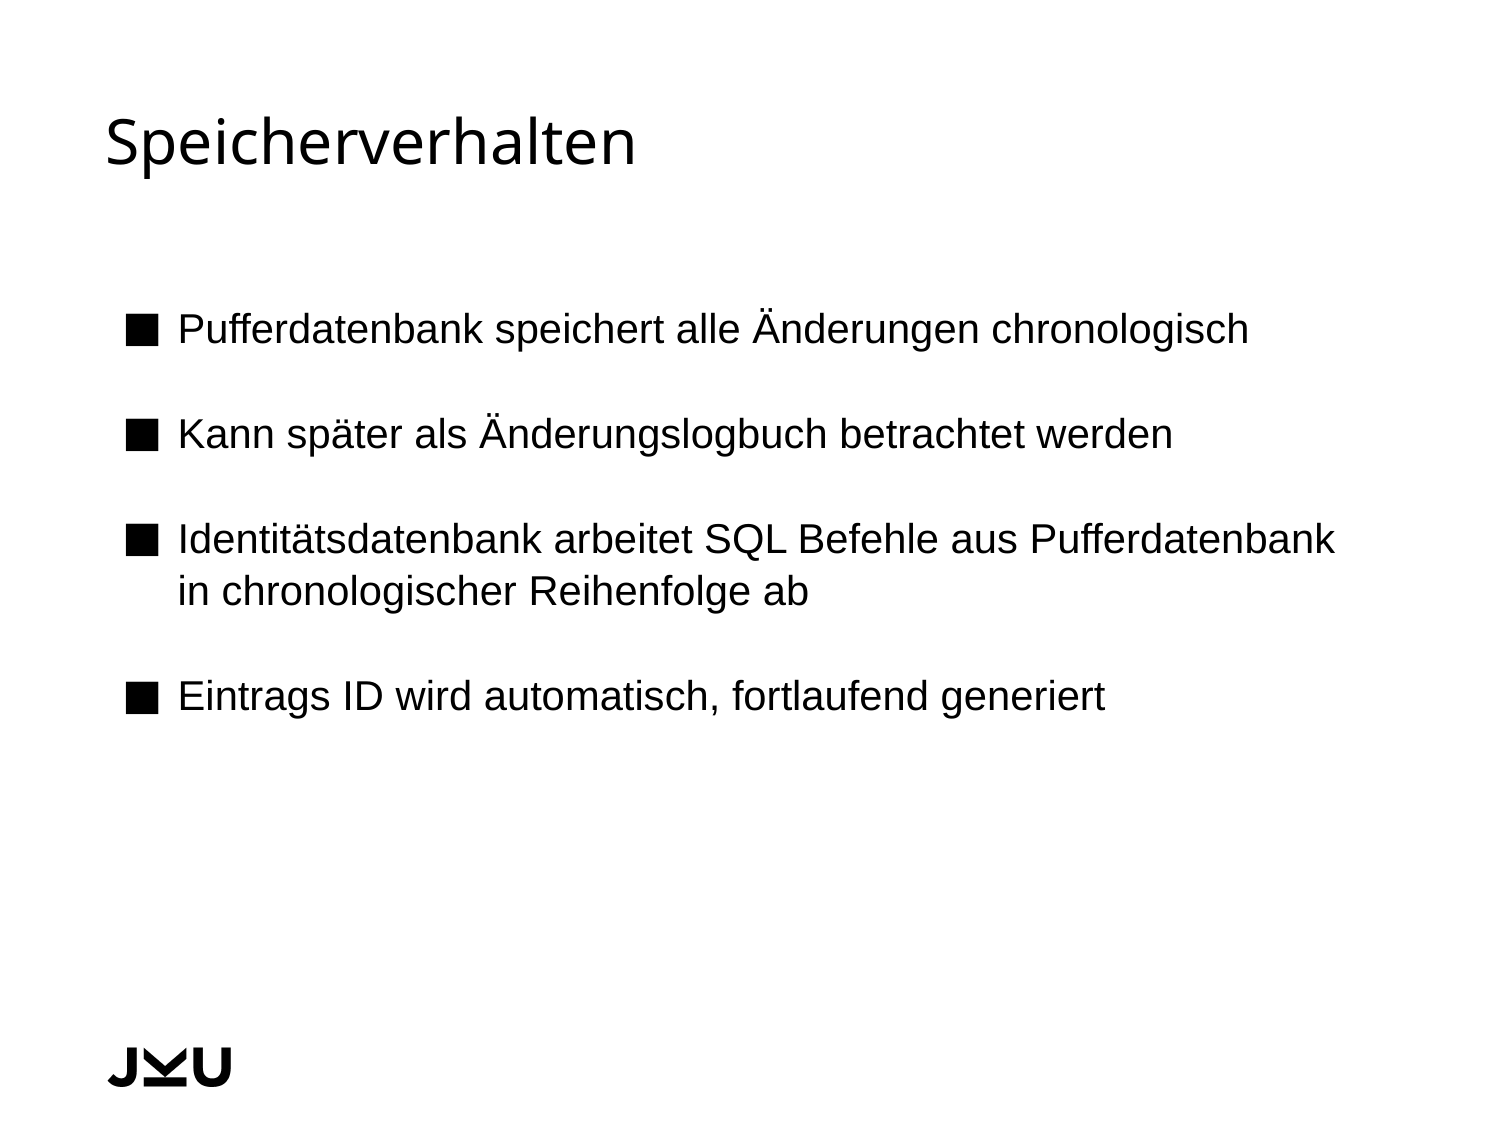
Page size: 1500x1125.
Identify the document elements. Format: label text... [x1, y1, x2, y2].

picture [98, 1037, 249, 1100]
title Speicherverhalten [90, 107, 1393, 261]
list Pufferdatenbank speichert alle Änderungen chronologisch Kann später als Änderungslogbuch betrachtet werden Identitätsdatenbank arbeitet SQL Befehle aus Pufferdatenbank in chronologischer Reihenfolge ab Eintrags ID wird automatisch, fortlaufend generiert [87, 291, 1391, 1018]
